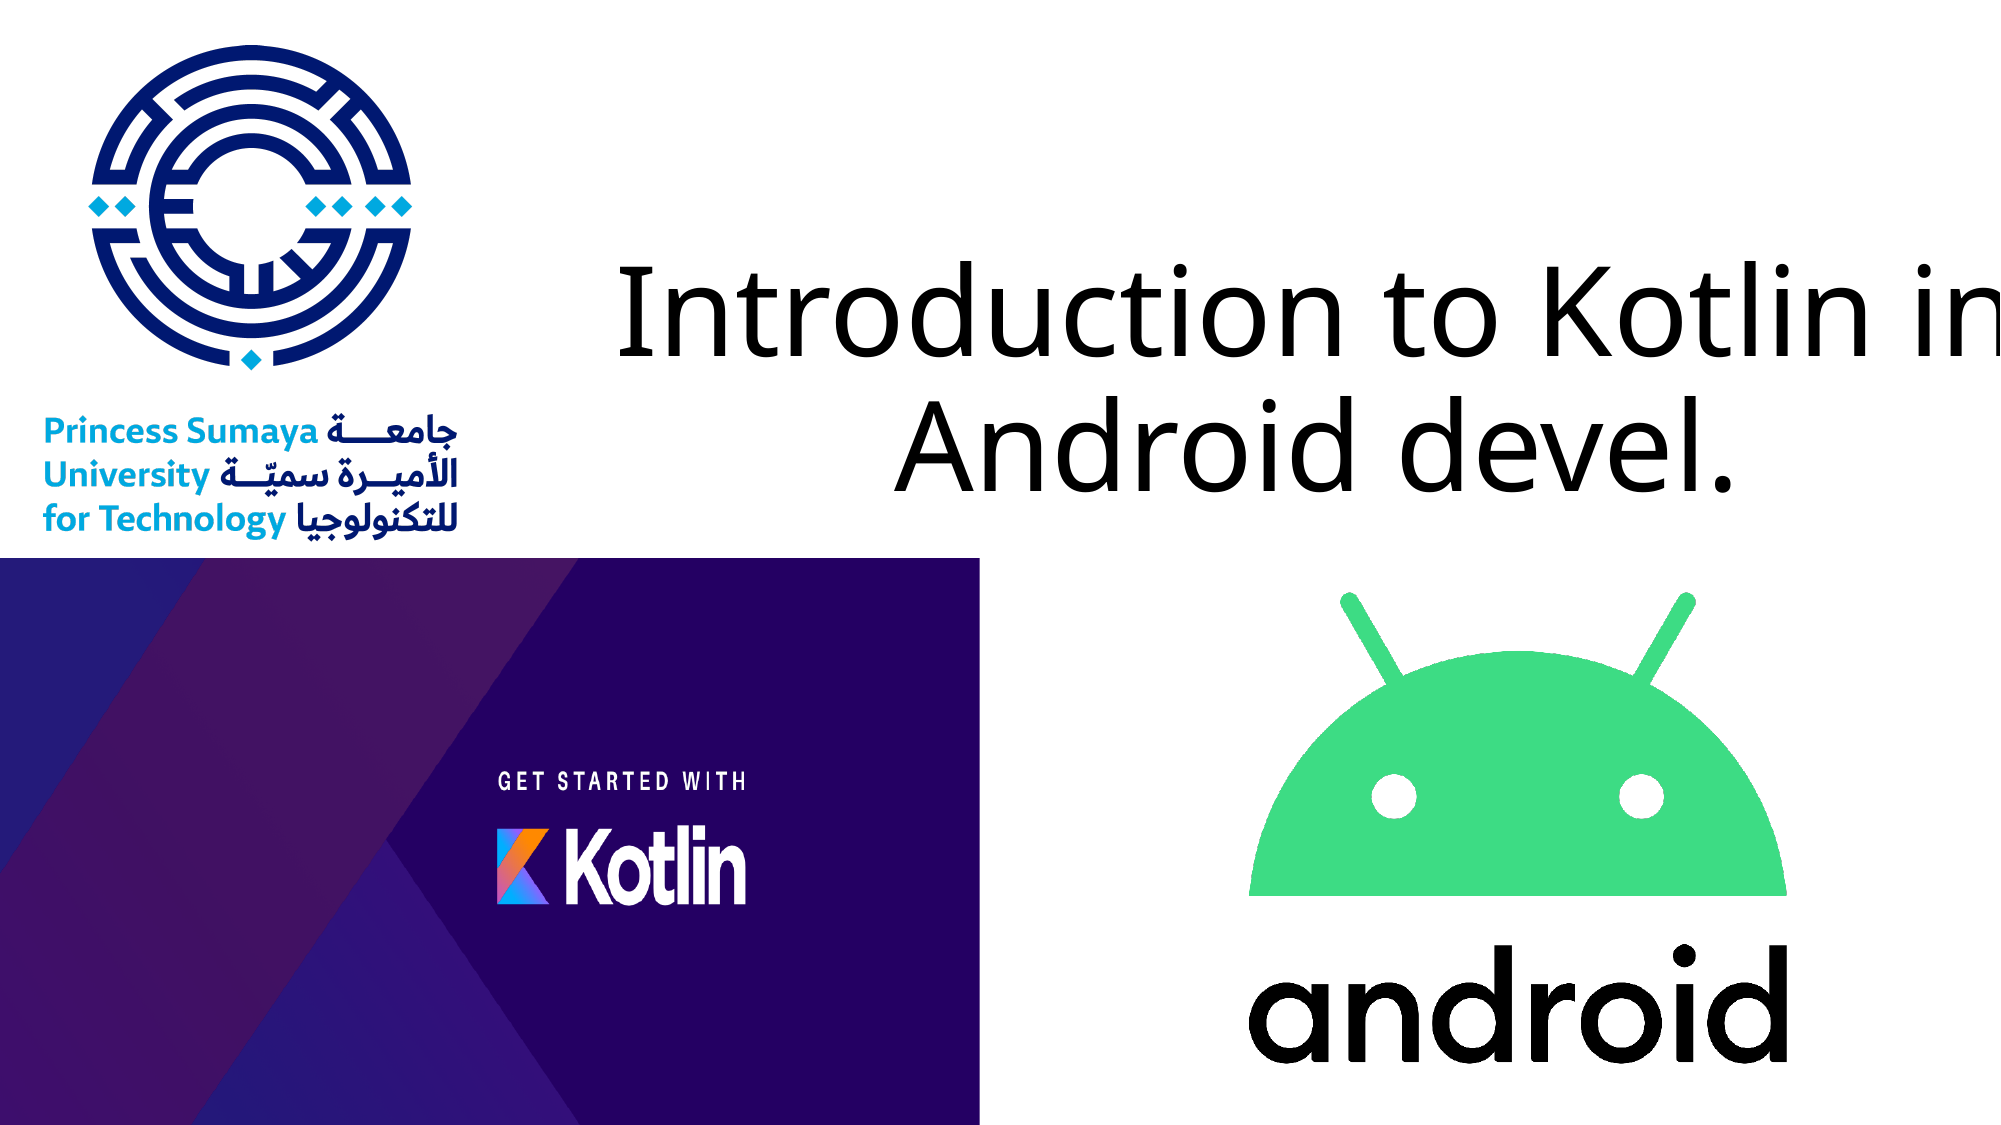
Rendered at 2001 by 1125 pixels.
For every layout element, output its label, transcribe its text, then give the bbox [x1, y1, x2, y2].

picture [0, 557, 980, 1125]
picture [43, 45, 457, 542]
picture [1167, 511, 1868, 1125]
title Introduction to Kotlin in Android devel. [567, 134, 2000, 526]
